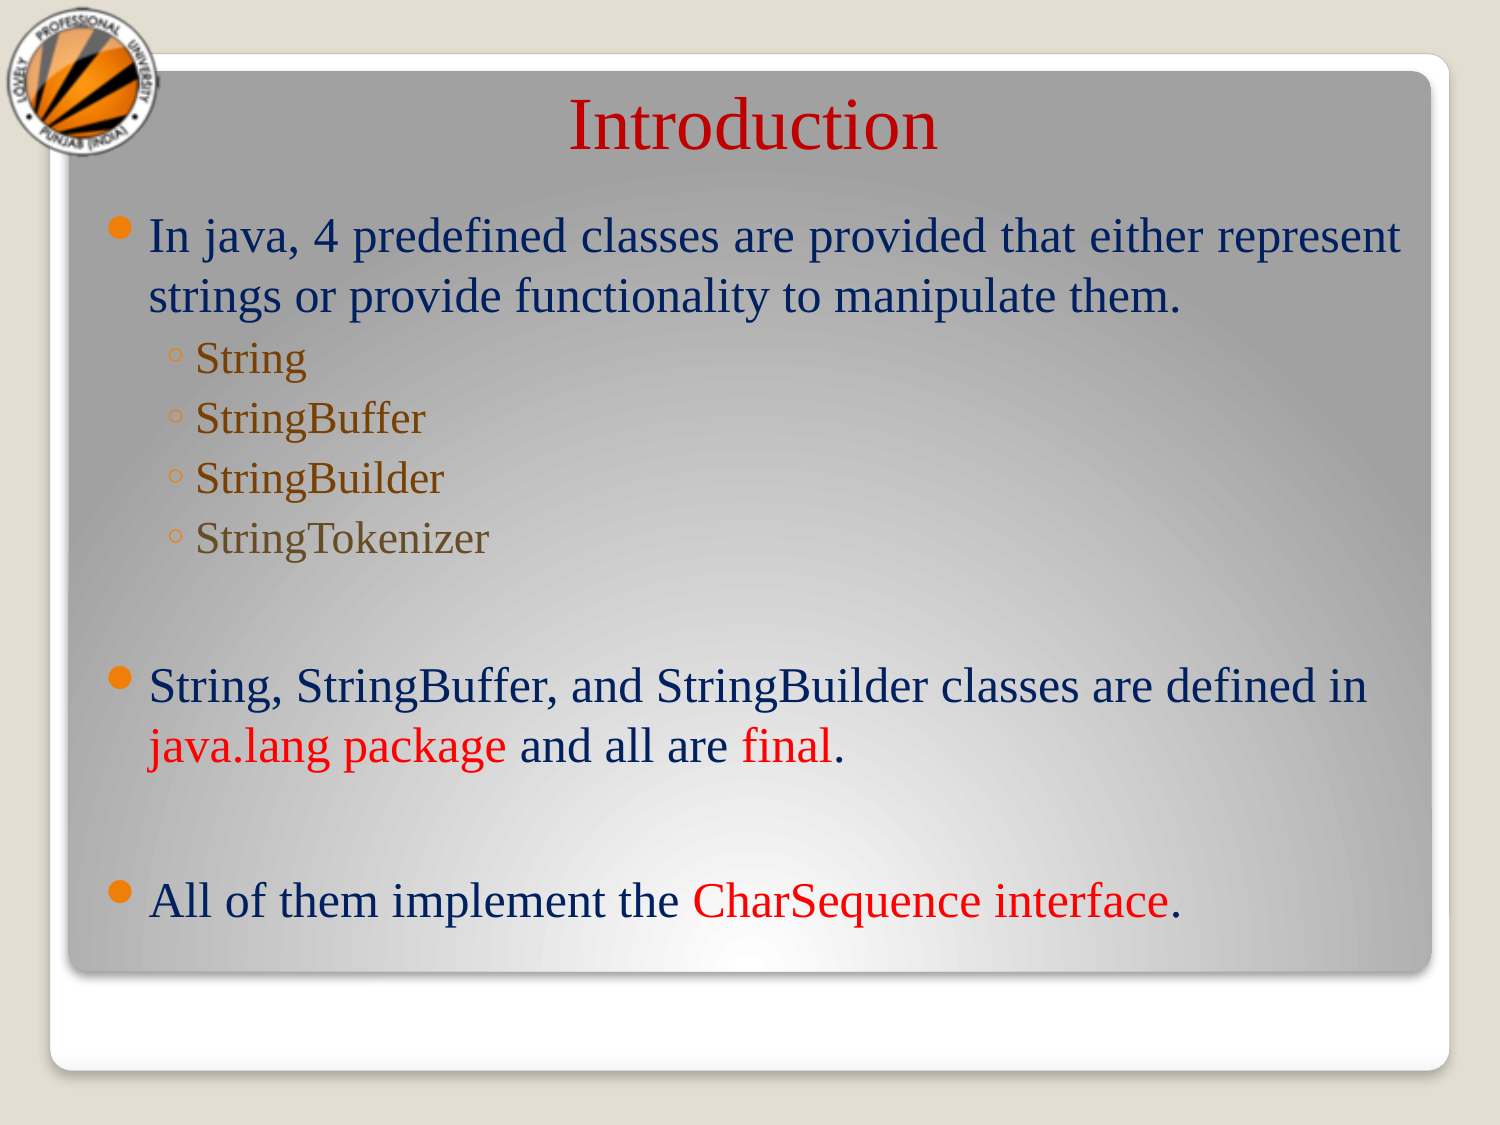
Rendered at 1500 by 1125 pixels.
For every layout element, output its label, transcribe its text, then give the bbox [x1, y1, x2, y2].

title Introduction [164, 0, 1425, 173]
picture [0, 0, 163, 163]
list In java, 4 predefined classes are provided that either represent strings or provide functionality to manipulate them. String StringBuffer StringBuilder StringTokenizer String, StringBuffer, and StringBuilder classes are defined in java.lang package and all are final. All of them implement the CharSequence interface. [75, 187, 1418, 987]
